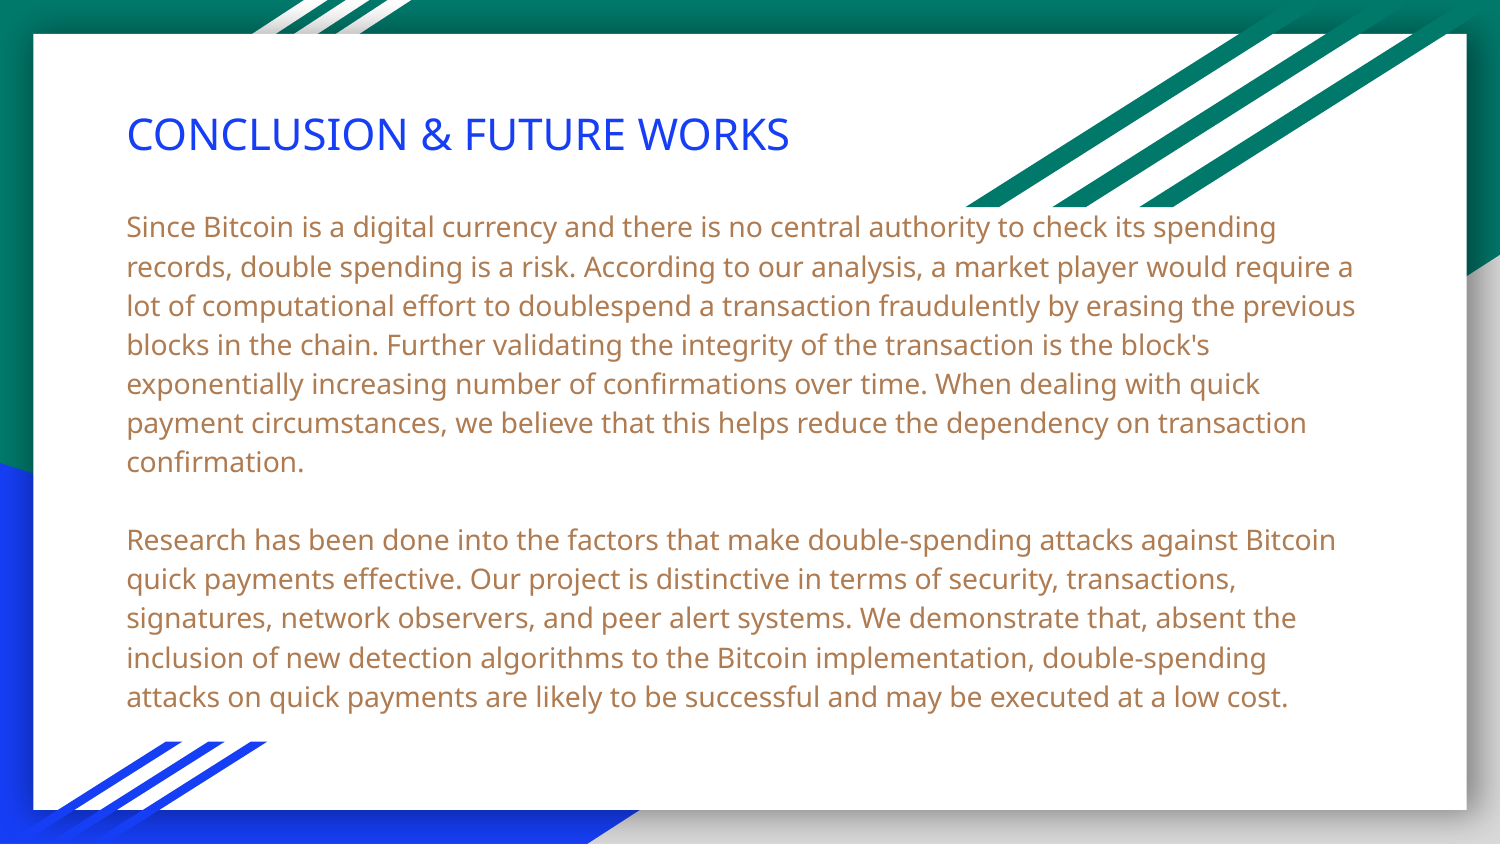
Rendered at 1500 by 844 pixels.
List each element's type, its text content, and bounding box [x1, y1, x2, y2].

title Since Bitcoin is a digital currency and there is no central authority to check its spending records, double spending is a risk. According to our analysis, a market player would require a lot of computational effort to doublespend a transaction fraudulently by erasing the previous blocks in the chain. Further validating the integrity of the transaction is the block's exponentially increasing number of confirmations over time. When dealing with quick payment circumstances, we believe that this helps reduce the dependency on transaction confirmation. Research has been done into the factors that make double-spending attacks against Bitcoin quick payments effective. Our project is distinctive in terms of security, transactions, signatures, network observers, and peer alert systems. We demonstrate that, absent the inclusion of new detection algorithms to the Bitcoin implementation, double-spending attacks on quick payments are likely to be successful and may be executed at a low cost. [111, 213, 1371, 704]
text_box CONCLUSION & FUTURE WORKS [111, 91, 834, 175]
